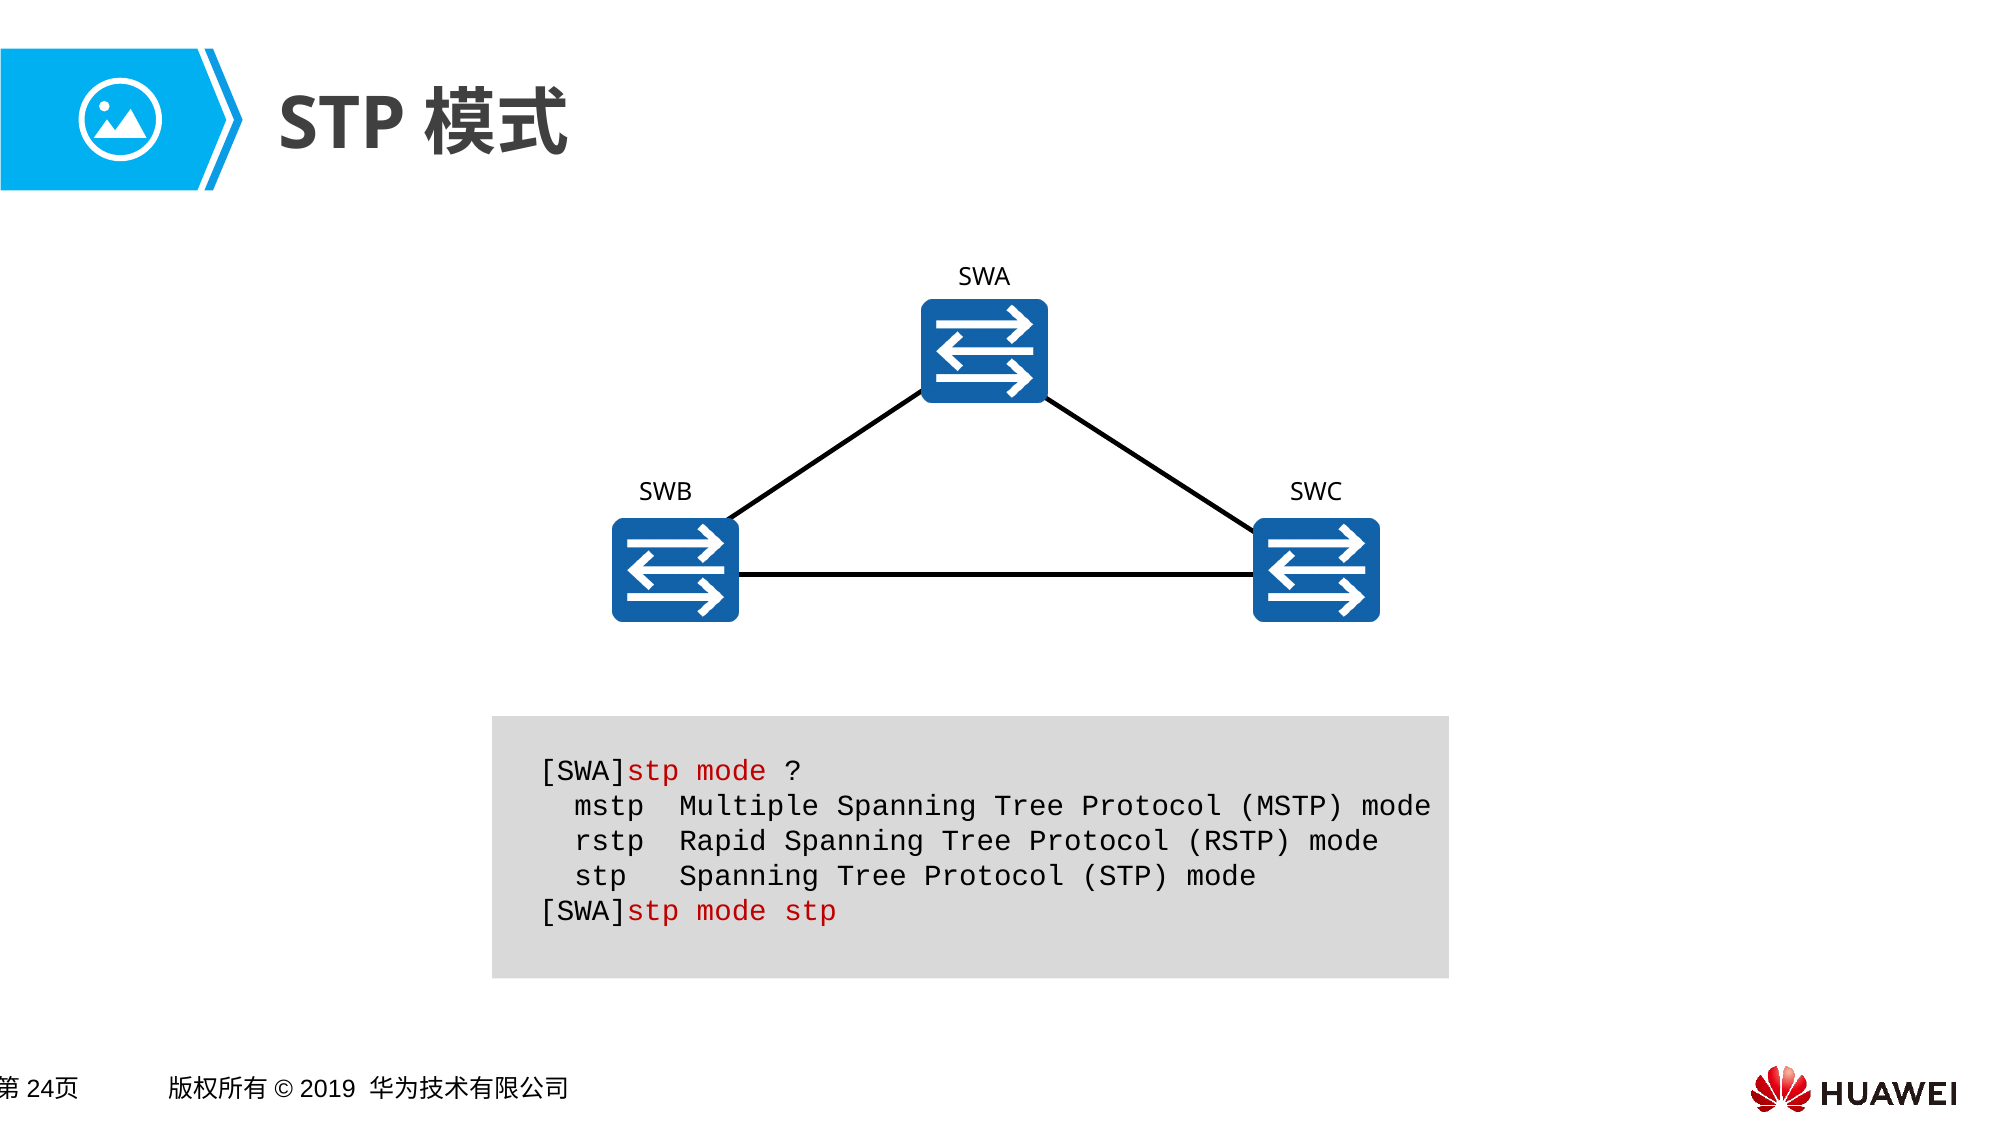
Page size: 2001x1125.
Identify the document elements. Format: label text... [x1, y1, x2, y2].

picture [612, 517, 739, 622]
picture [1751, 1066, 1956, 1112]
picture [921, 299, 1048, 403]
title STP模式 [261, 67, 1875, 173]
picture [1252, 517, 1380, 622]
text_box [621, 252, 1362, 575]
text_box [SWA]stp mode ? mstp Multiple Spanning Tree Protocol (MSTP) mode rstp Rapid Spanning Tree Protocol (RSTP) mode stp Spanning Tree Protocol (STP) mode [SWA]stp mode stp [492, 716, 1449, 979]
